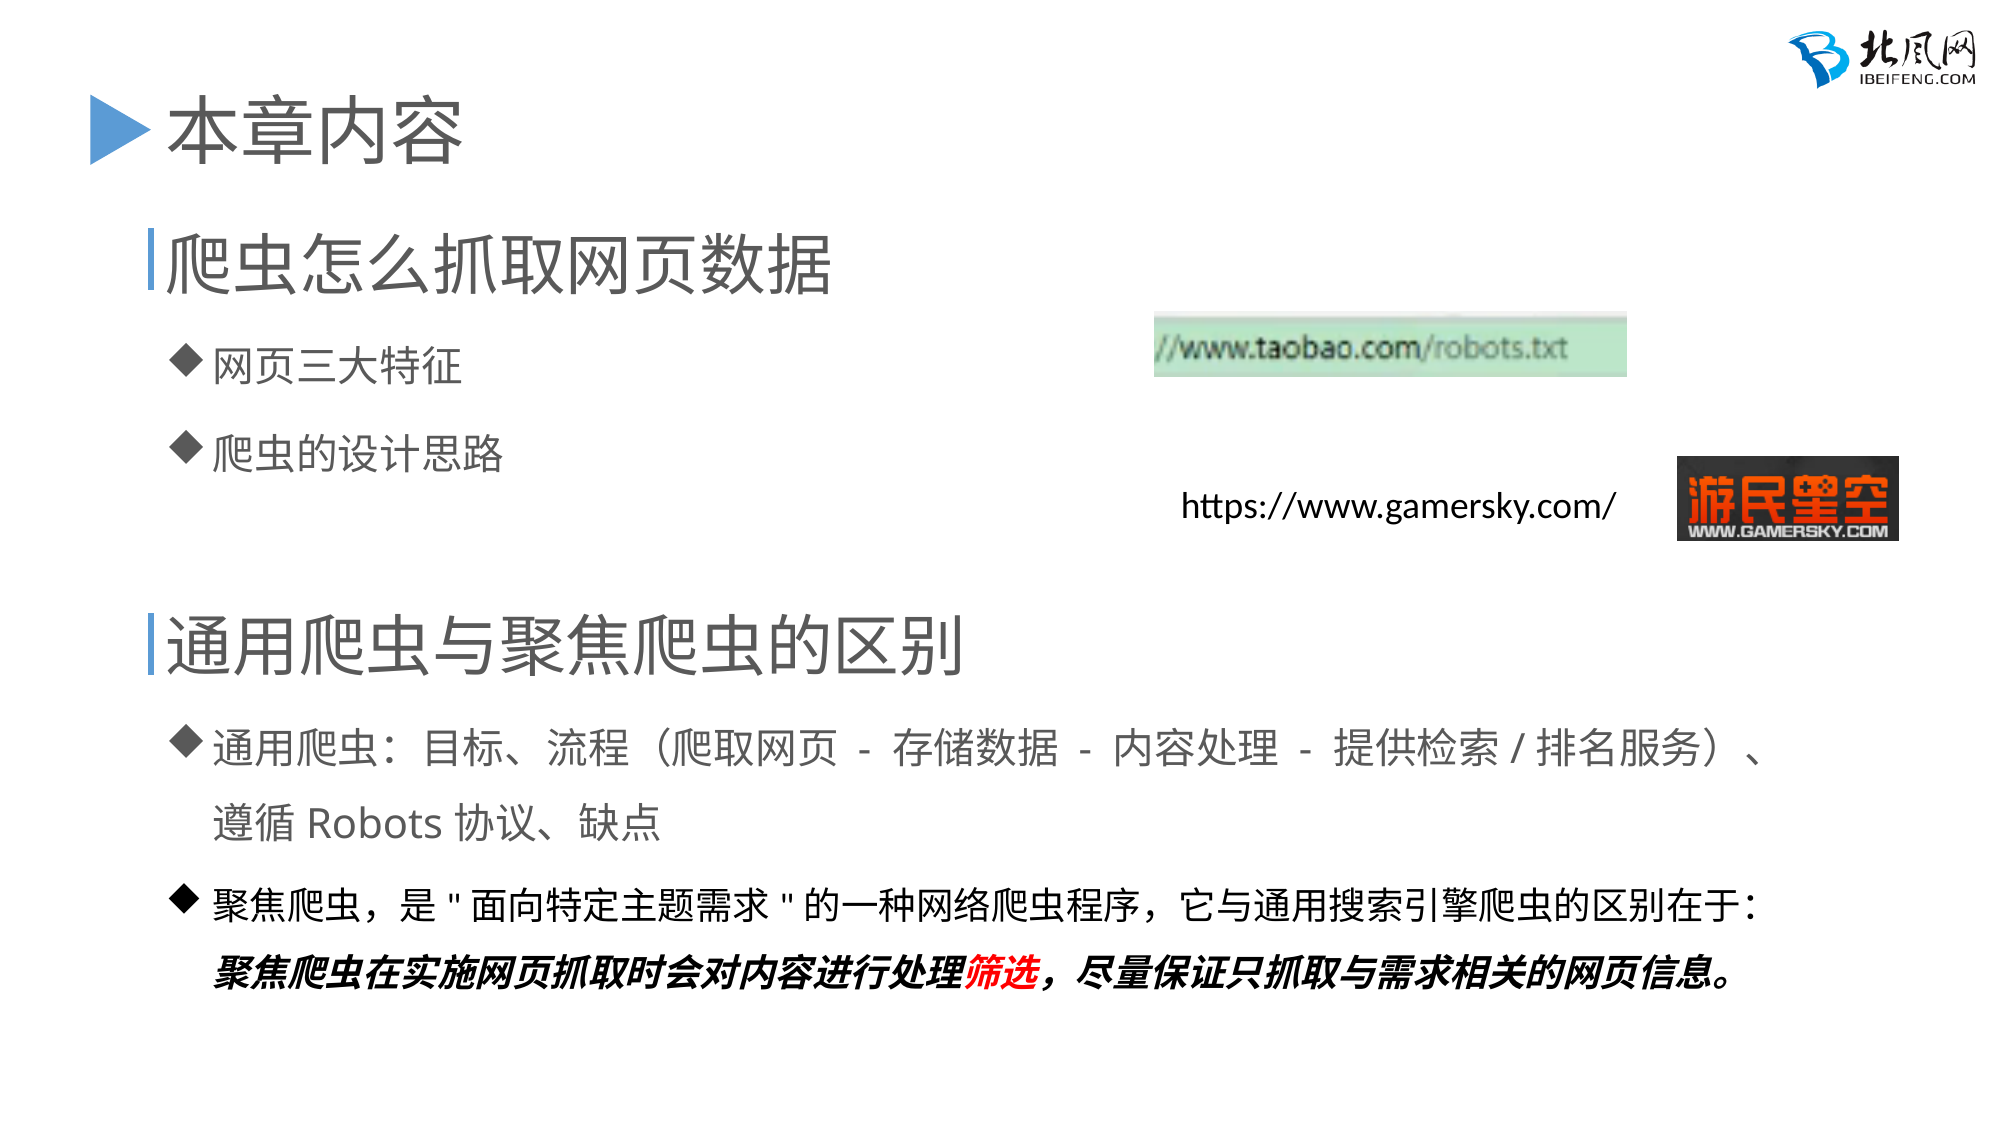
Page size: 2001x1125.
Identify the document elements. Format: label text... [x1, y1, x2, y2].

text_box 通用爬虫与聚焦爬虫的区别 通用爬虫：目标、流程（爬取网页 - 存储数据 - 内容处理 - 提供检索/排名服务）、遵循Robots协议、缺点 聚焦爬虫，是"面向特定主题需求"的一种网络爬虫程序，它与通用搜索引擎爬虫的区别在于： 聚焦爬虫在实施网页抓取时会对内容进行处理筛选，尽量保证只抓取与需求相关的网页信息。 [150, 596, 1823, 1089]
picture [1732, 0, 2000, 182]
text_box https://www.gamersky.com/ [1166, 473, 1633, 534]
text_box [89, 92, 154, 167]
text_box 本章内容 [150, 76, 640, 215]
text_box 爬虫怎么抓取网页数据 网页三大特征 爬虫的设计思路 [150, 215, 1823, 573]
picture [1154, 311, 1627, 377]
picture [1677, 456, 1899, 541]
